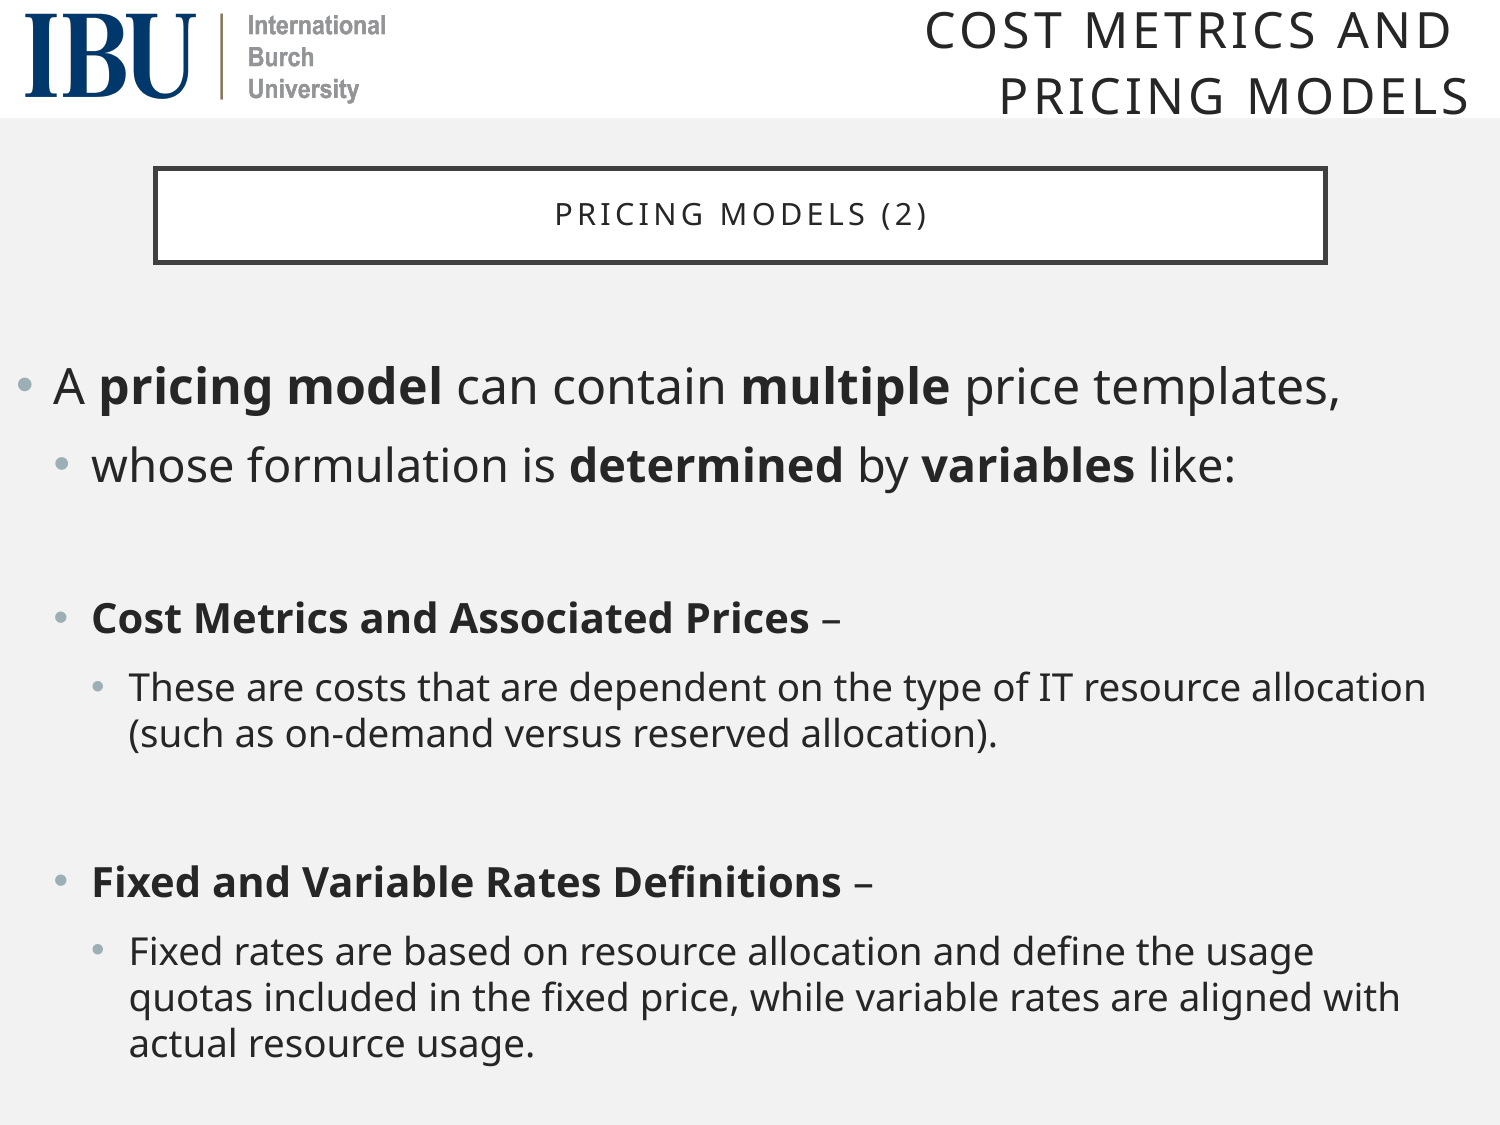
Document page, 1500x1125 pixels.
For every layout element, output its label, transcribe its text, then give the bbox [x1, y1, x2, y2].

list A pricing model can contain multiple price templates, whose formulation is determined by variables like: Cost Metrics and Associated Prices – These are costs that are dependent on the type of IT resource allocation (such as on-demand versus reserved allocation). Fixed and Variable Rates Definitions – Fixed rates are based on resource allocation and define the usage quotas included in the fixed price, while variable rates are aligned with actual resource usage. [1, 346, 1459, 1125]
title Pricing Models (2) [153, 166, 1328, 265]
picture [1, 0, 409, 119]
text_box Cost metrics and Pricing models [409, 0, 1500, 118]
